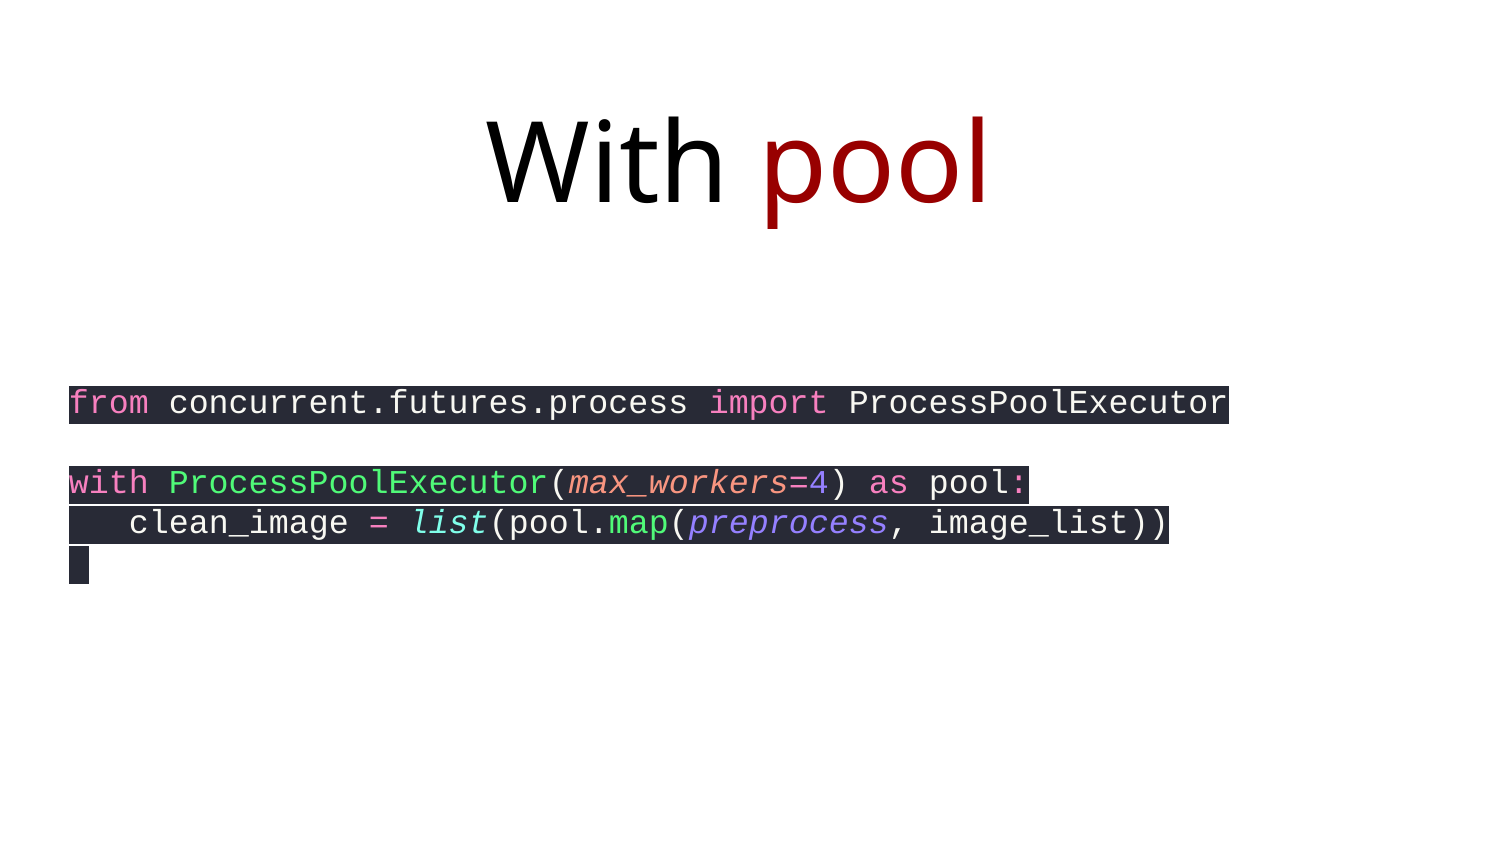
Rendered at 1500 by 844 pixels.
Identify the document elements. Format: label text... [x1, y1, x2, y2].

text_box With pool [104, 74, 1374, 305]
text_box from concurrent.futures.process import ProcessPoolExecutor with ProcessPoolExecutor(max_workers=4) as pool: clean_image = list(pool.map(preprocess, image_list)) [53, 325, 1434, 635]
